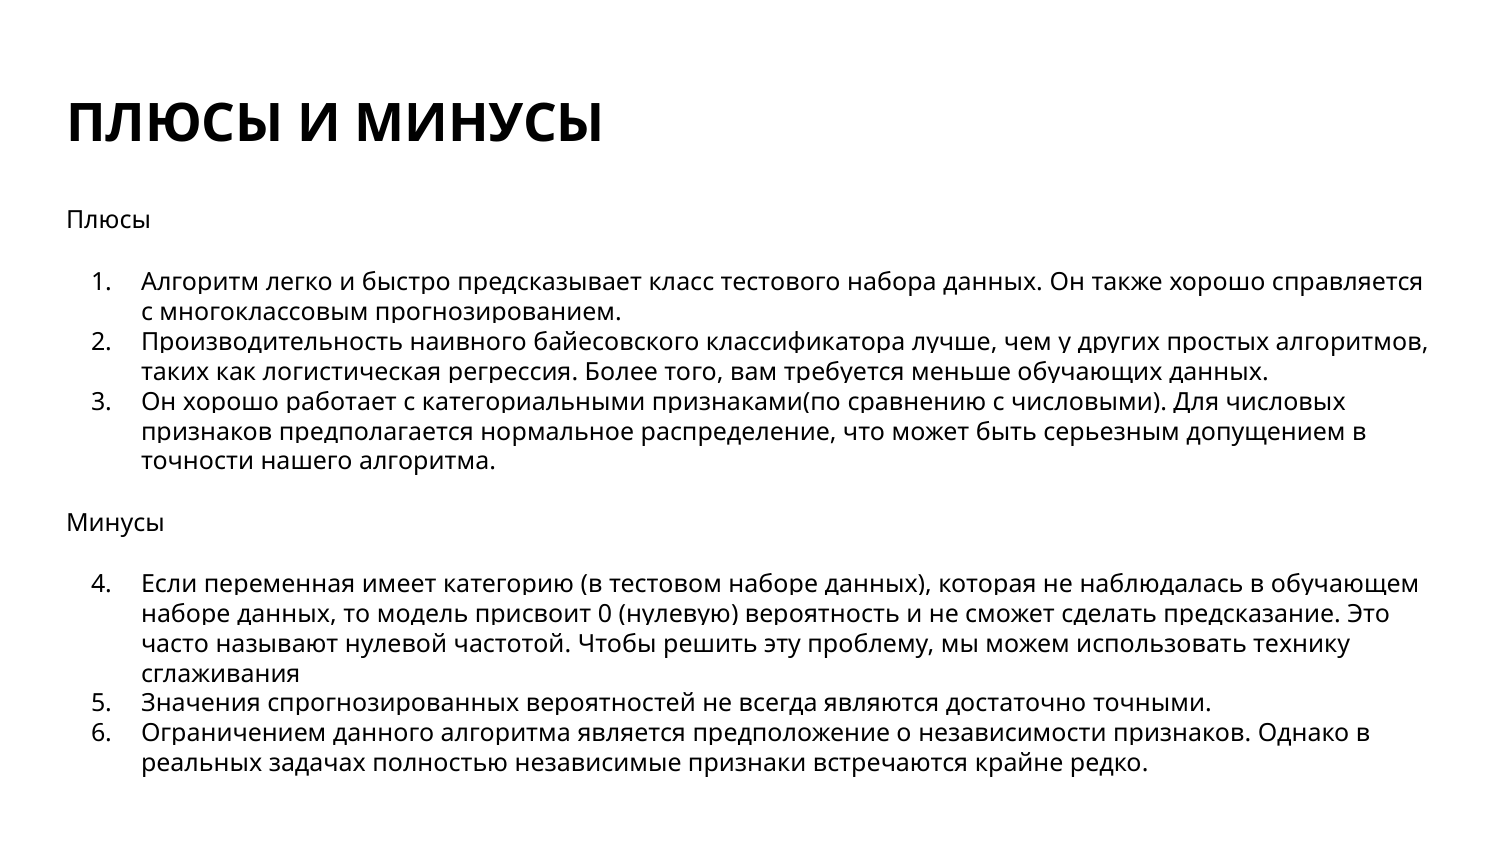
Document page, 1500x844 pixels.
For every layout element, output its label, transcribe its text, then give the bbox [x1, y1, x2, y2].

title ПЛЮСЫ И МИНУСЫ [51, 72, 1449, 167]
list Плюсы Алгоритм легко и быстро предсказывает класс тестового набора данных. Он также хорошо справляется с многоклассовым прогнозированием. Производительность наивного байесовского классификатора лучше, чем у других простых алгоритмов, таких как логистическая регрессия. Более того, вам требуется меньше обучающих данных. Он хорошо работает с категориальными признаками(по сравнению с числовыми). Для числовых признаков предполагается нормальное распределение, что может быть серьезным допущением в точности нашего алгоритма. Минусы Если переменная имеет категорию (в тестовом наборе данных), которая не наблюдалась в обучающем наборе данных, то модель присвоит 0 (нулевую) вероятность и не сможет сделать предсказание. Это часто называют нулевой частотой. Чтобы решить эту проблему, мы можем использовать технику сглаживания Значения спрогнозированных вероятностей не всегда являются достаточно точными. Ограничением данного алгоритма является предположение о независимости признаков. Однако в реальных задачах полностью независимые признаки встречаются крайне редко. [51, 189, 1449, 824]
